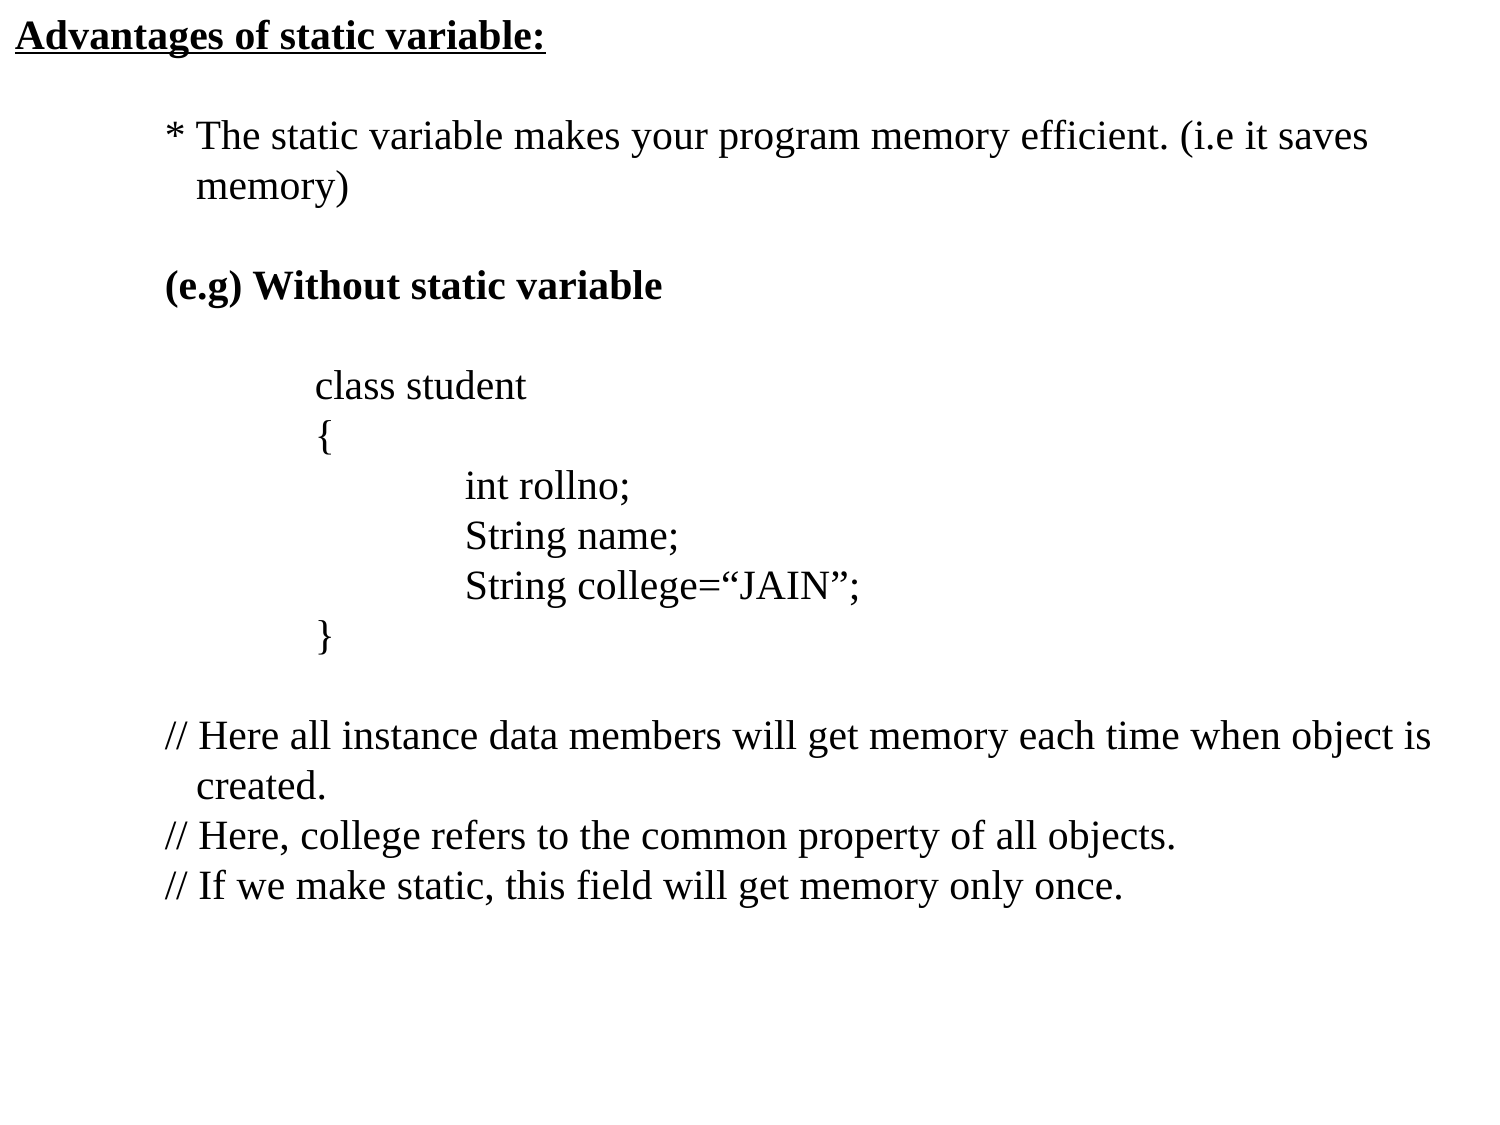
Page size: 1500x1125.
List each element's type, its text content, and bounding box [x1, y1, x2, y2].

text_box Advantages of static variable: * The static variable makes your program memory efficient. (i.e it saves memory) (e.g) Without static variable class student { int rollno; String name; String college=“JAIN”; } // Here all instance data members will get memory each time when object is created. // Here, college refers to the common property of all objects. // If we make static, this field will get memory only once. [0, 0, 1500, 966]
